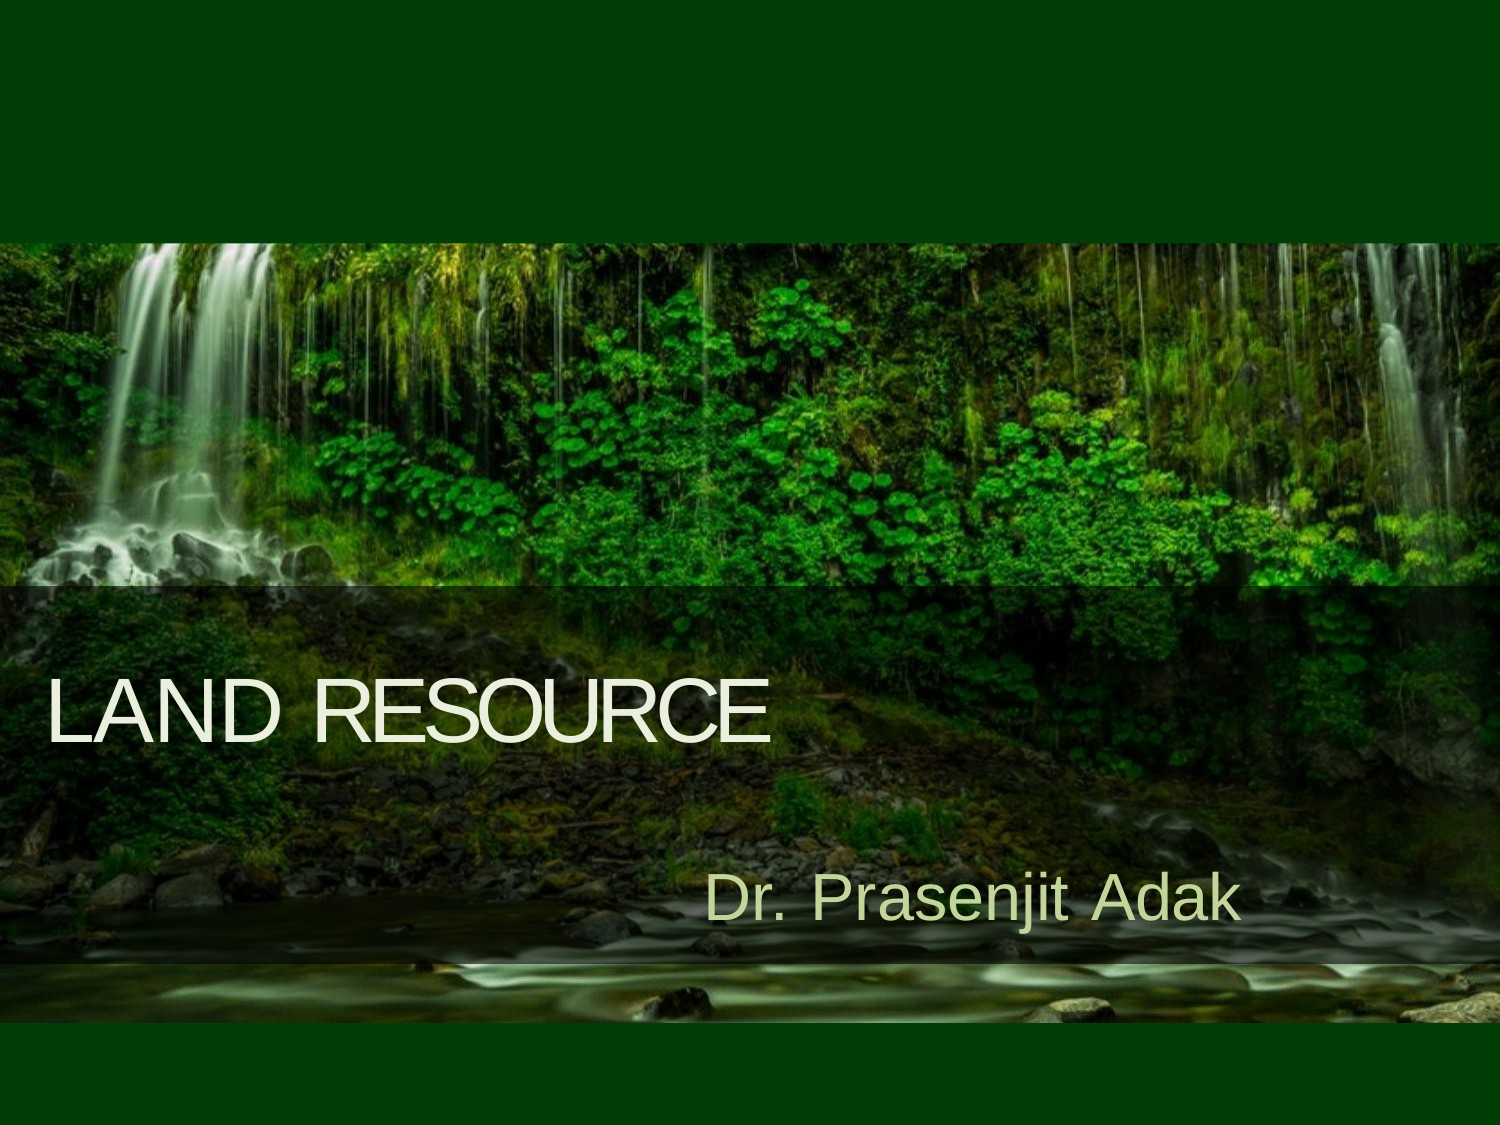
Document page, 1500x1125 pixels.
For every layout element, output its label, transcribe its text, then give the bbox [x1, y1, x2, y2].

picture [0, 244, 1500, 1023]
text_box LAND RESOURCE Dr. Prasenjit Adak [42, 648, 1249, 934]
